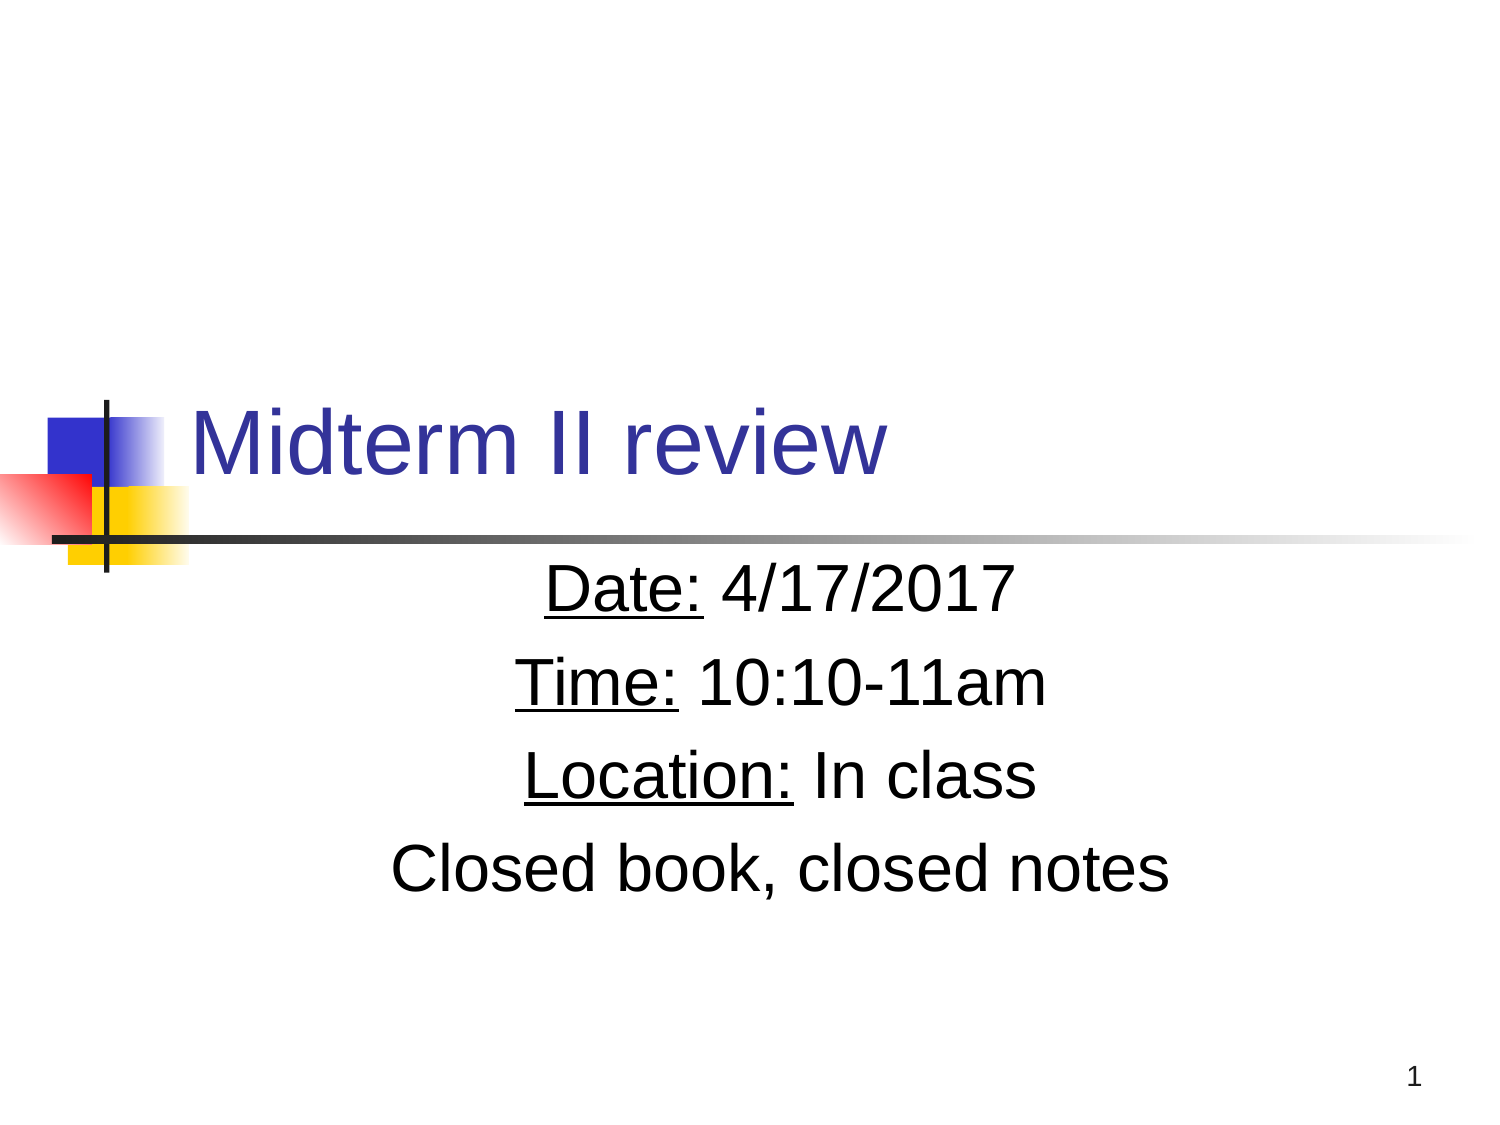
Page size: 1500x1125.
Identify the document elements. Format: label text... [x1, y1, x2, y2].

subtitle Date: 4/17/2017 Time: 10:10-11am Location: In class Closed book, closed notes [212, 537, 1350, 825]
title Midterm II review [174, 312, 1450, 500]
slide_number 1 [1124, 1024, 1438, 1101]
